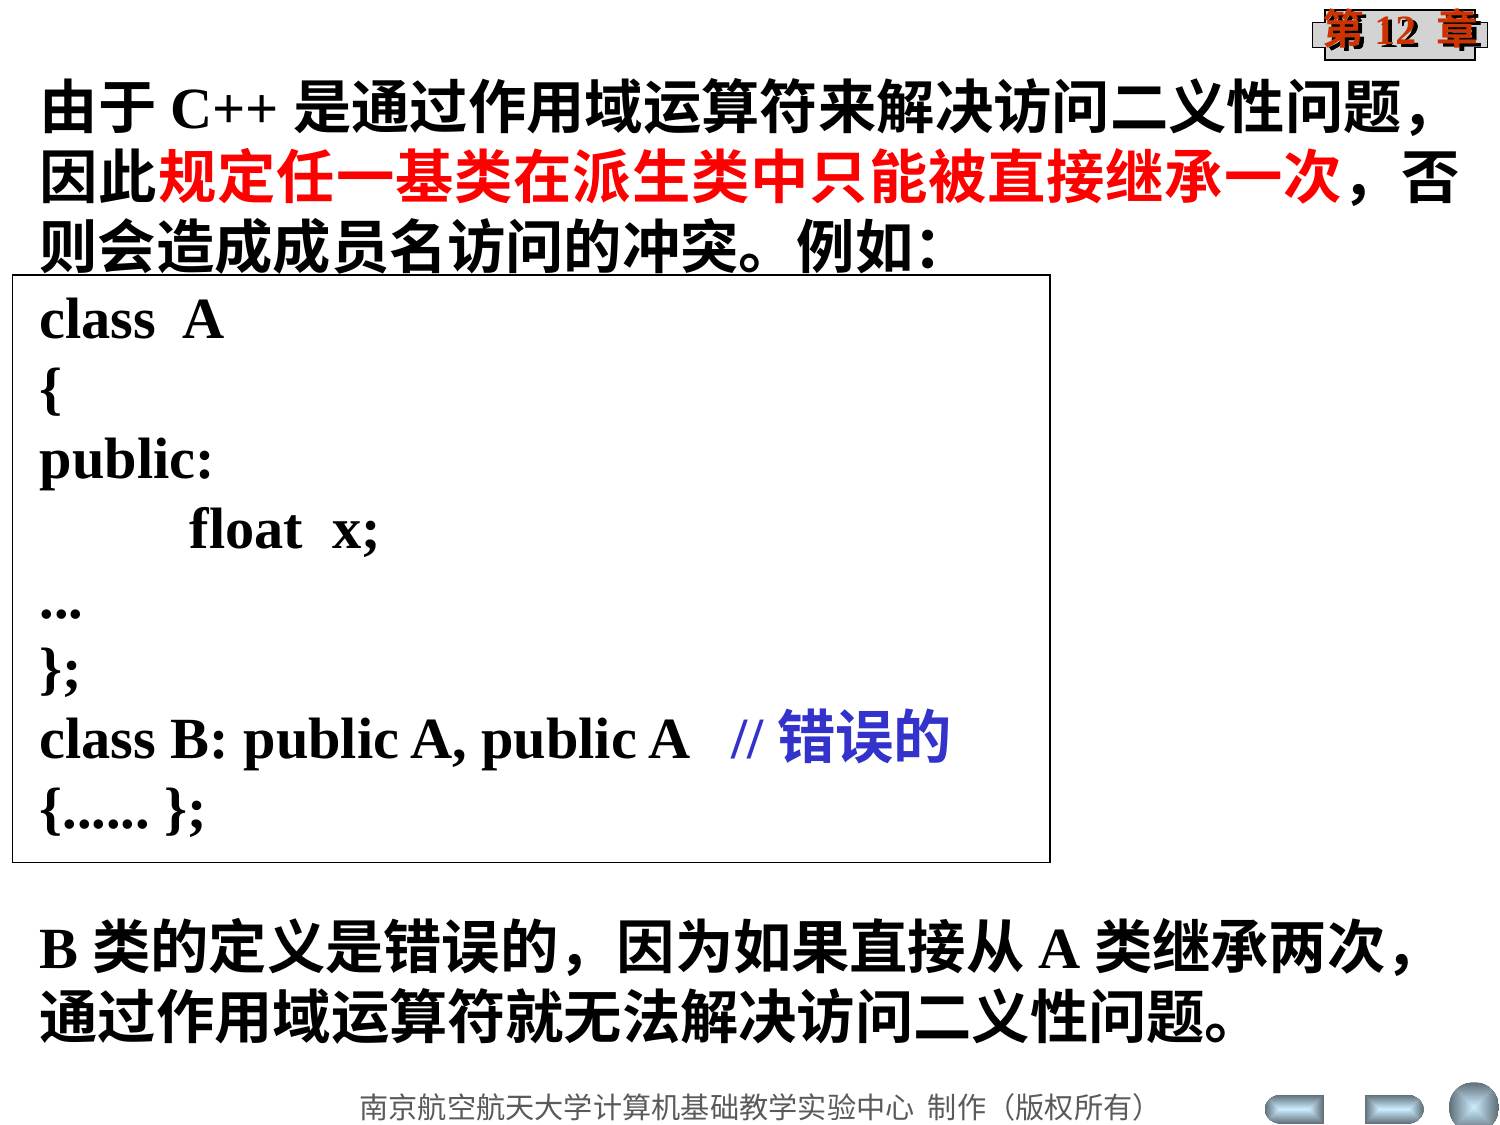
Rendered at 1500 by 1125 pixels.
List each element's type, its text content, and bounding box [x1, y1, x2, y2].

text_box 由于C++是通过作用域运算符来解决访问二义性问题，因此规定任一基类在派生类中只能被直接继承一次，否则会造成成员名访问的冲突。例如： class A { public: float x; ... }; class B: public A, public A //错误的 {...... }; B类的定义是错误的，因为如果直接从A类继承两次，通过作用域运算符就无法解决访问二义性问题。 [24, 62, 1475, 1058]
text_box [12, 274, 1050, 863]
